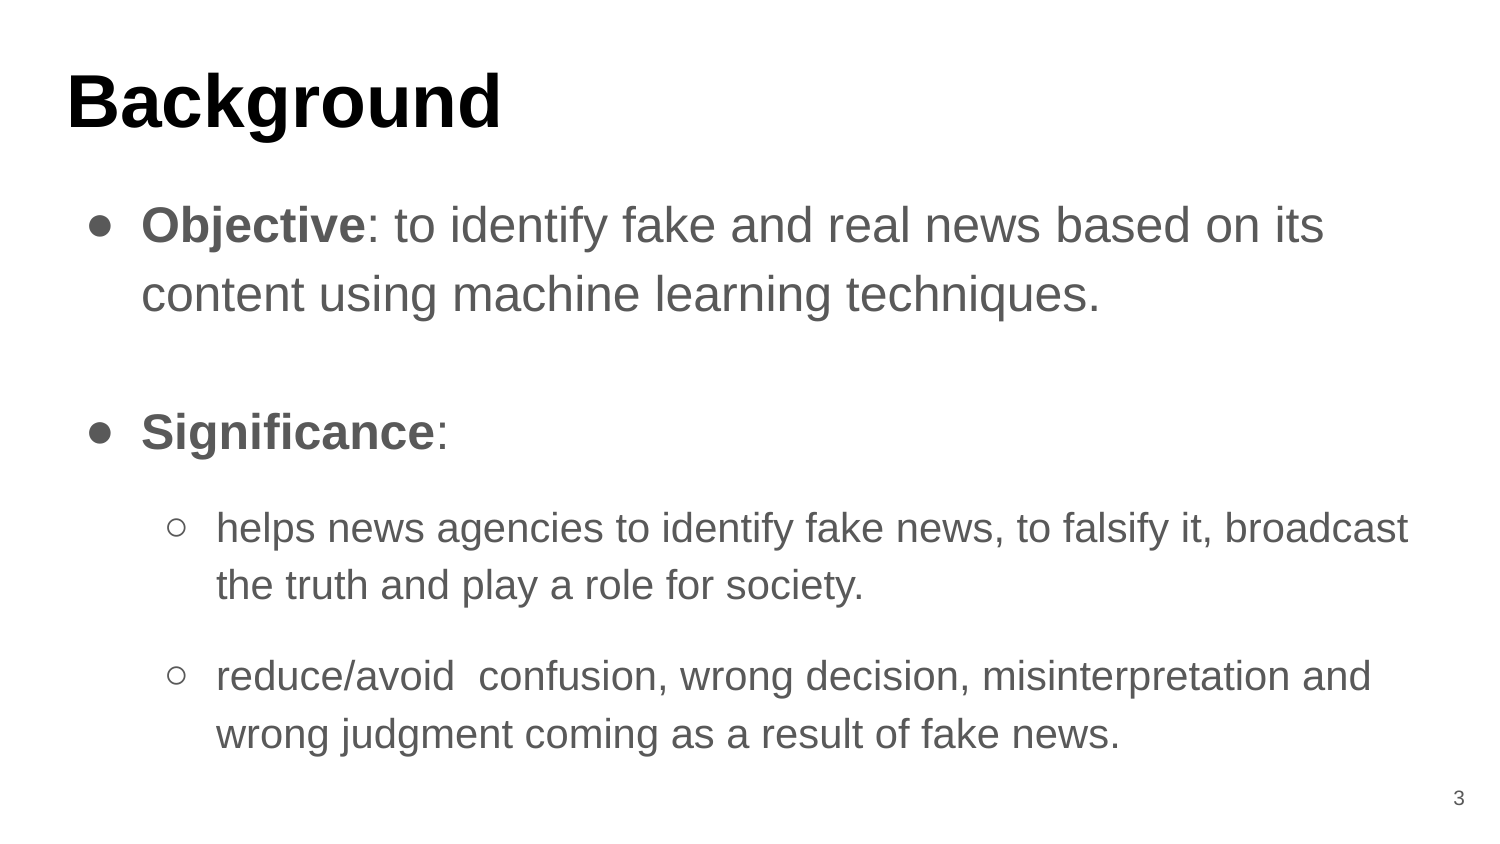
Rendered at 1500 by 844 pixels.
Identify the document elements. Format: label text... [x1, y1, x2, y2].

list Objective: to identify fake and real news based on its content using machine learning techniques. Significance: helps news agencies to identify fake news, to falsify it, broadcast the truth and play a role for society. reduce/avoid confusion, wrong decision, misinterpretation and wrong judgment coming as a result of fake news. [51, 168, 1449, 780]
slide_number 3 [1389, 764, 1480, 830]
title Background [51, 37, 1449, 142]
